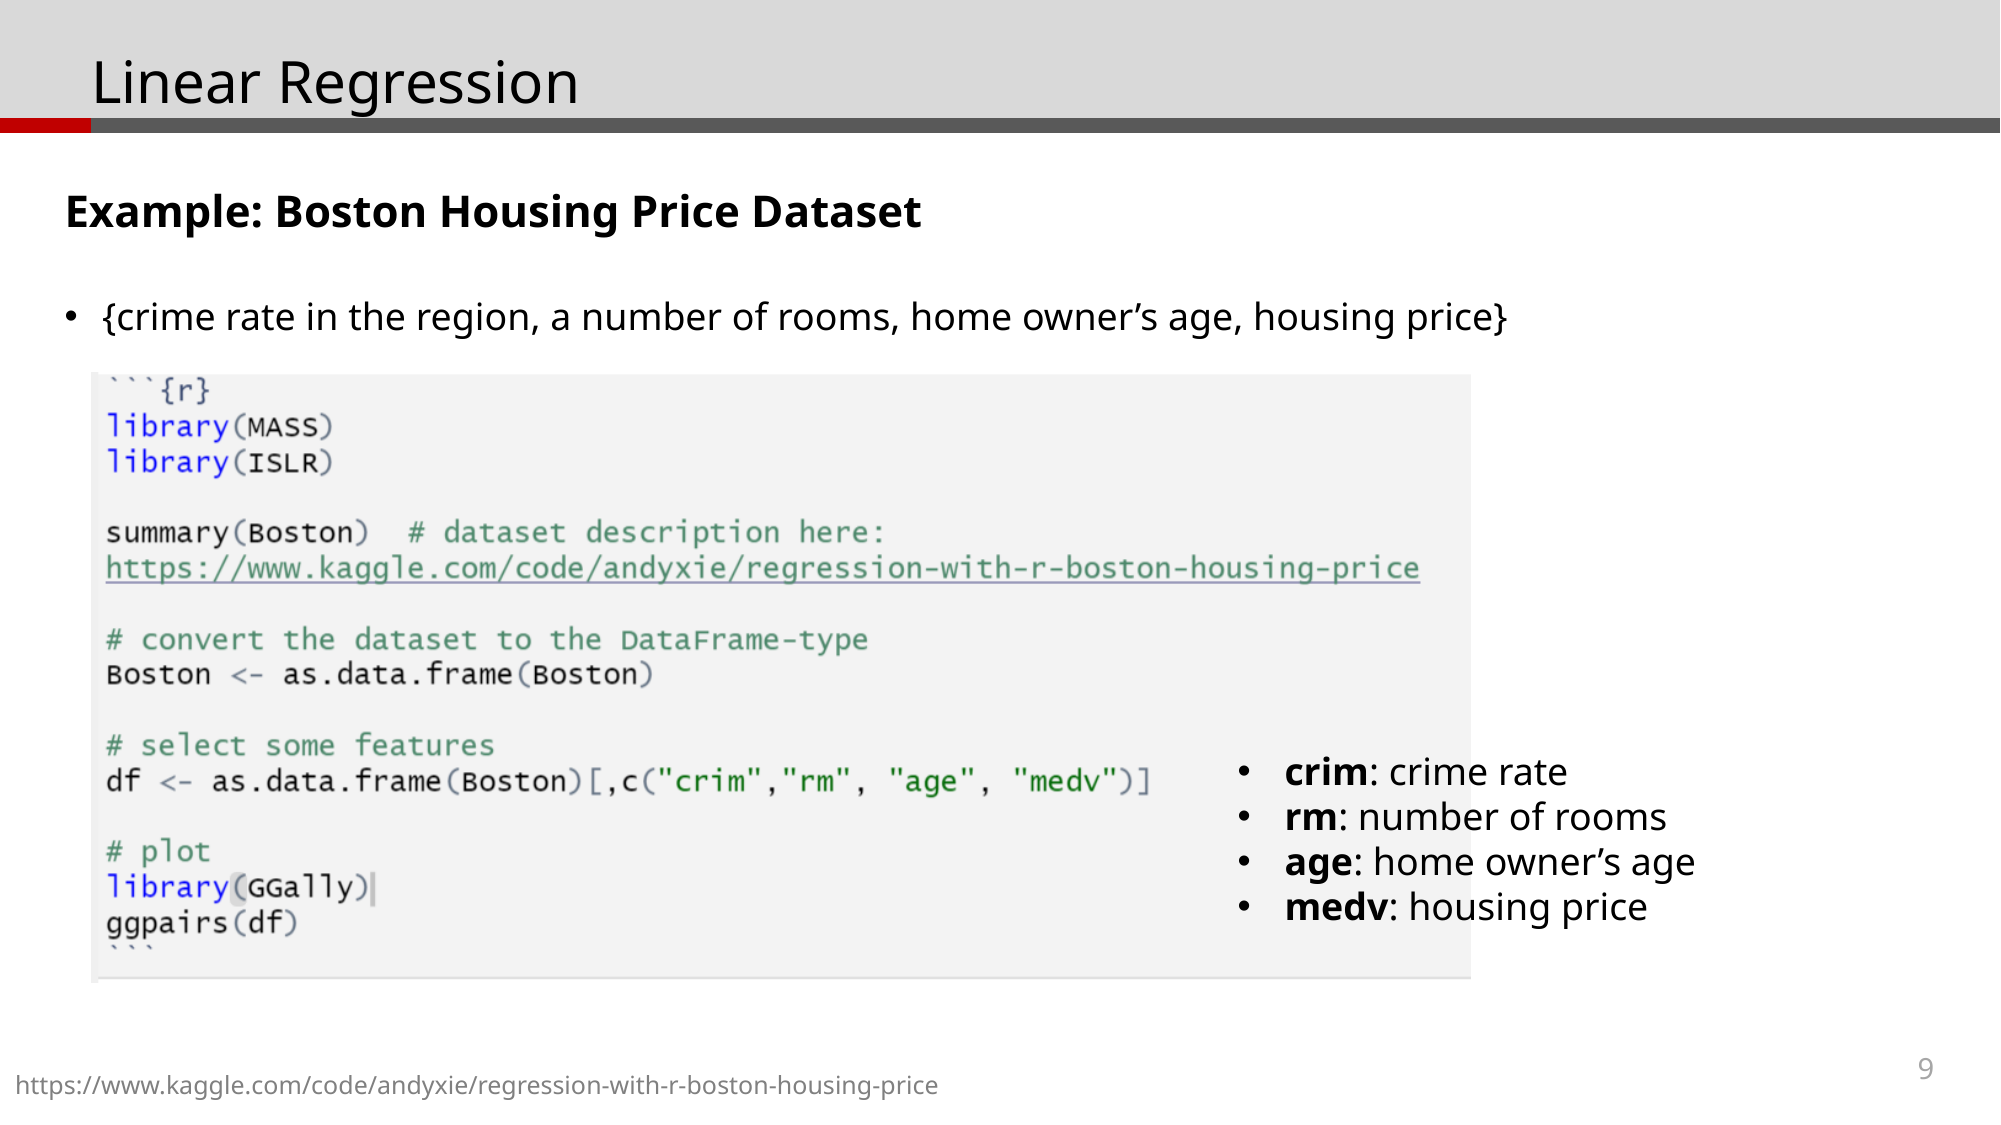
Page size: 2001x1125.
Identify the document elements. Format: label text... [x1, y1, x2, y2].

picture [90, 372, 1471, 983]
list https://www.kaggle.com/code/andyxie/regression-with-r-boston-housing-price [0, 1065, 2000, 1125]
list {crime rate in the region, a number of rooms, home owner’s age, housing price} [49, 271, 1949, 1000]
slide_number 9 [1618, 1042, 1949, 1065]
list Example: Boston Housing Price Dataset [49, 181, 1949, 242]
title Linear Regression [91, 0, 1949, 115]
text_box crim: crime rate rm: number of rooms age: home owner’s age medv: housing price [1471, 740, 1805, 936]
